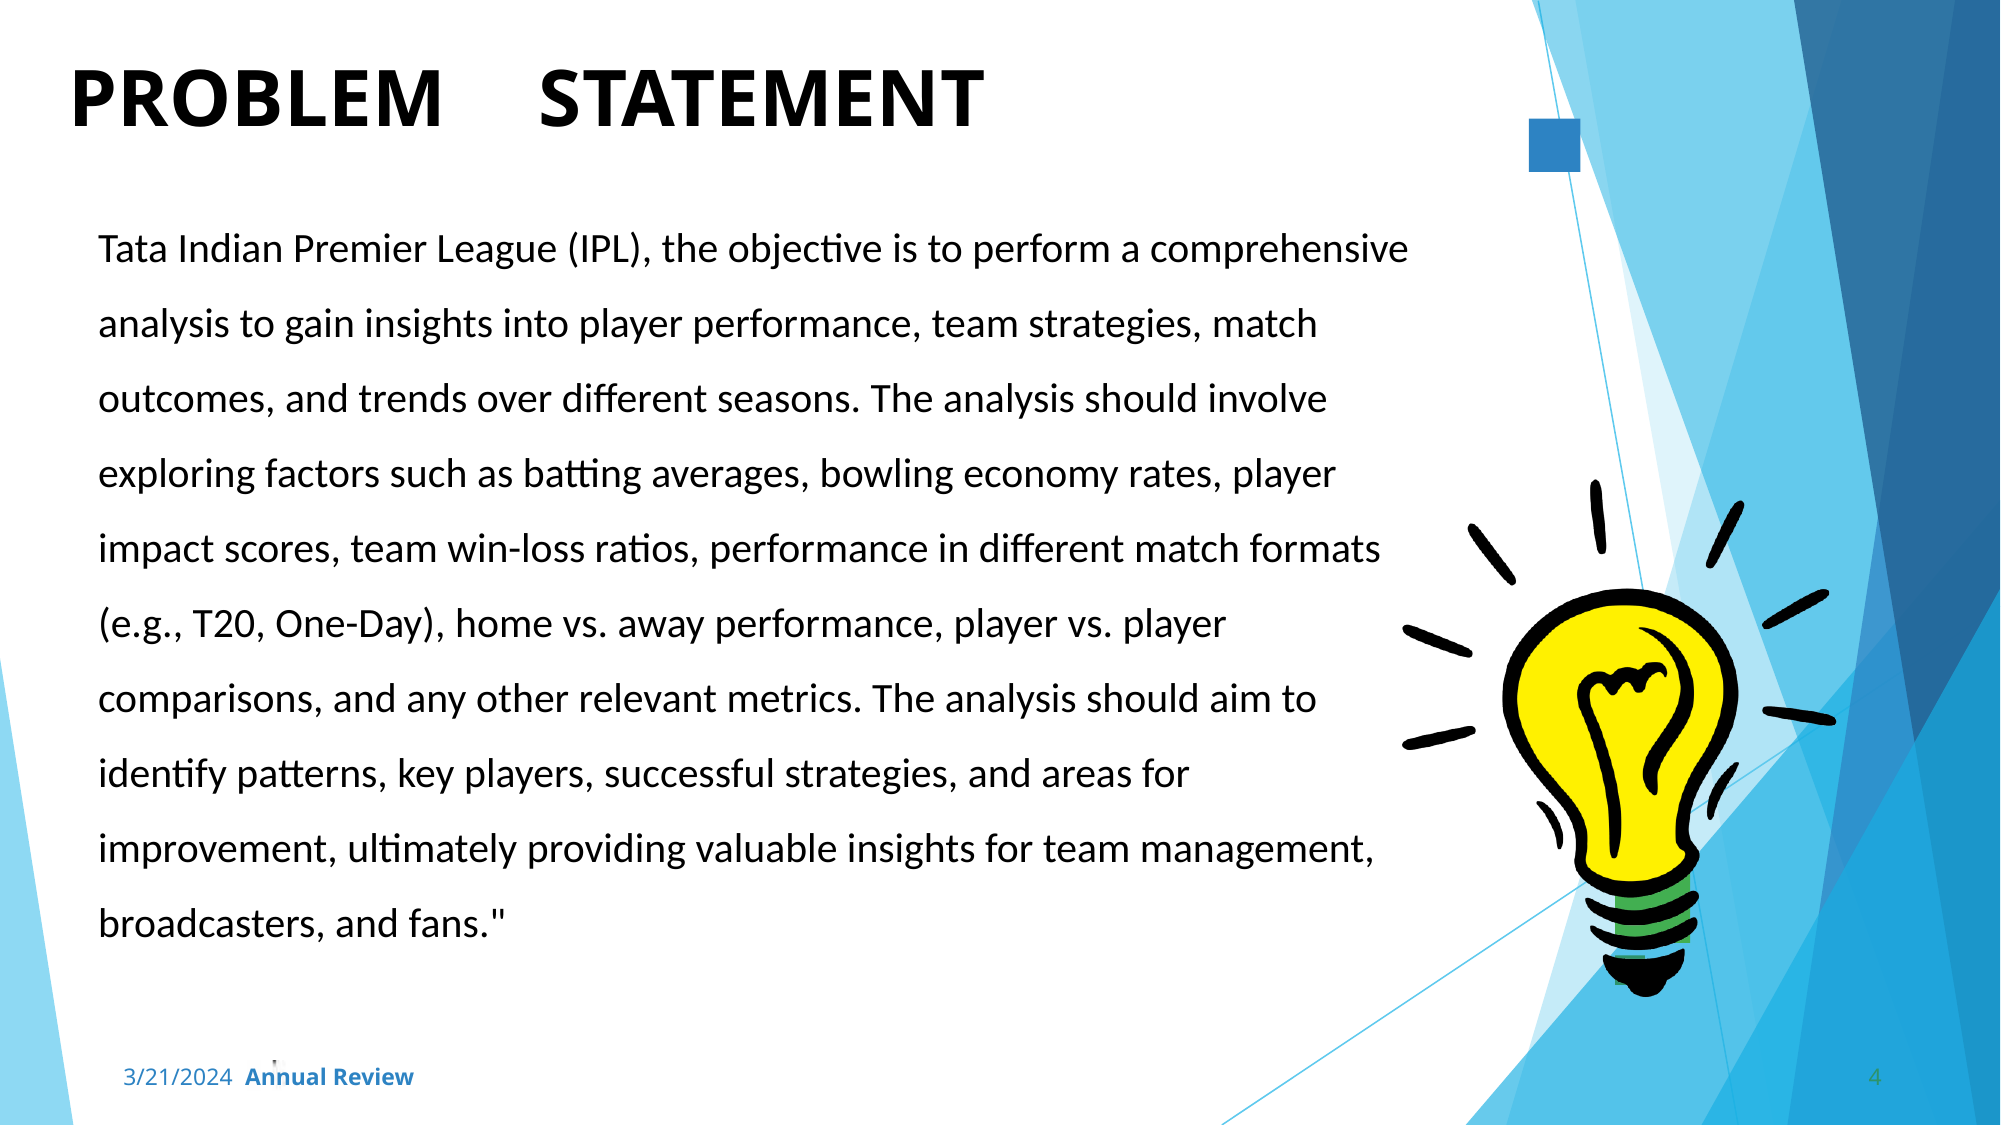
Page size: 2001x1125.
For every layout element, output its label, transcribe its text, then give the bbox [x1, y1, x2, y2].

picture [110, 1060, 463, 1094]
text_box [1391, 469, 1846, 1004]
text_box Tata Indian Premier League (IPL), the objective is to perform a comprehensive analysis to gain insights into player performance, team strategies, match outcomes, and trends over different seasons. The analysis should involve exploring factors such as batting averages, bowling economy rates, player impact scores, team win-loss ratios, performance in different match formats (e.g., T20, One-Day), home vs. away performance, player vs. player comparisons, and any other relevant metrics. The analysis should aim to identify patterns, key players, successful strategies, and areas for improvement, ultimately providing valuable insights for team management, broadcasters, and fans." [83, 181, 1454, 962]
title PROBLEM STATEMENT [66, 45, 992, 236]
text_box [1528, 118, 1581, 172]
slide_number 4 [1862, 1061, 1888, 1125]
